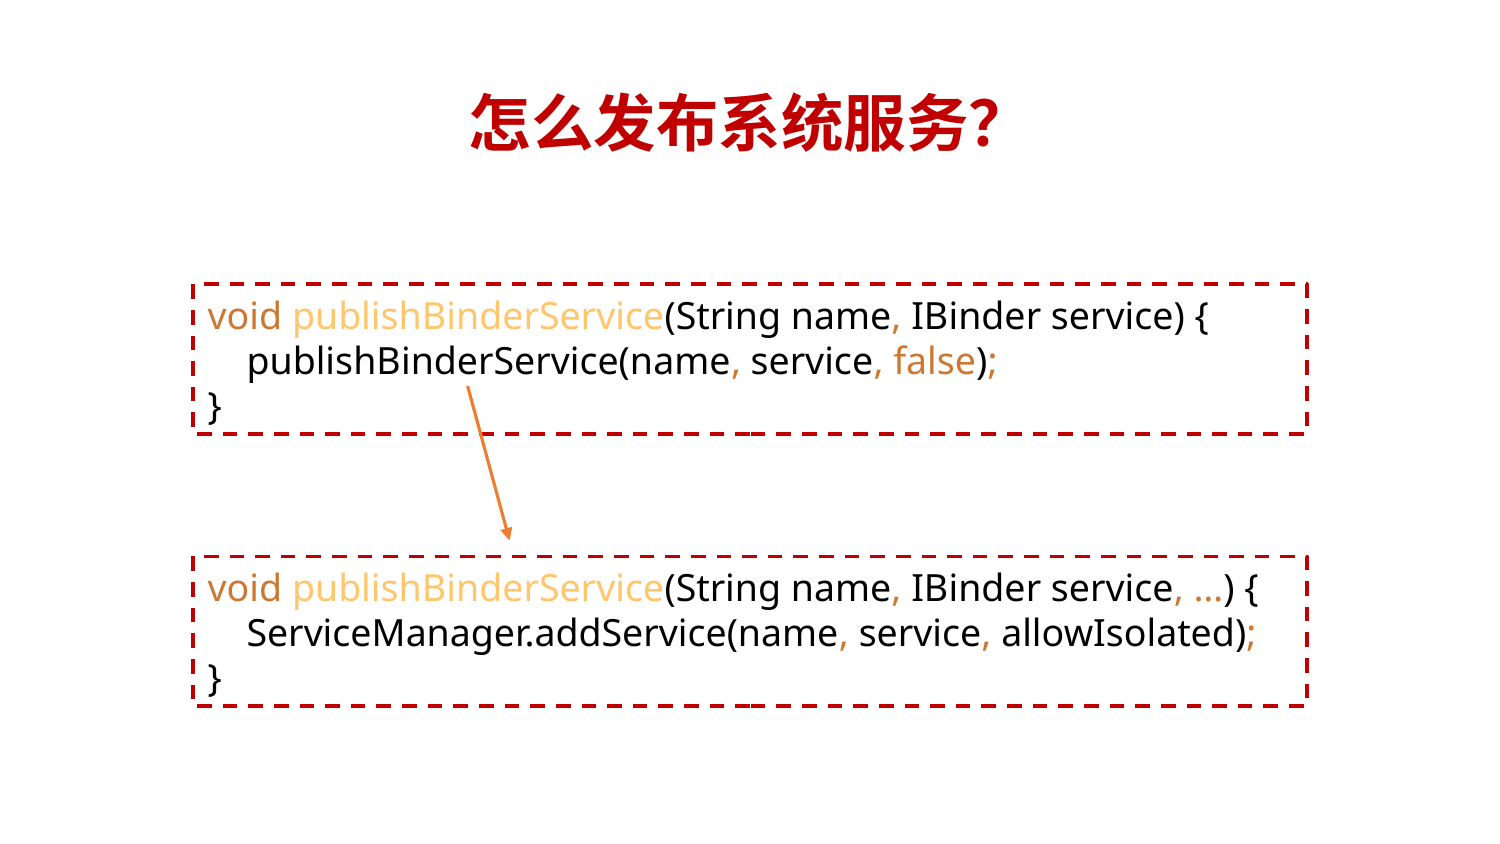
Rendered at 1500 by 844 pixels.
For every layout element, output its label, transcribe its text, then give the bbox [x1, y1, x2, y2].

text_box void publishBinderService(String name, IBinder service, …) { ServiceManager.addService(name, service, allowIsolated); } [192, 556, 1307, 707]
title 怎么发布系统服务？ [103, 44, 1397, 208]
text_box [467, 386, 510, 541]
text_box void publishBinderService(String name, IBinder service) { publishBinderService(name, service, false); } [192, 284, 1307, 434]
